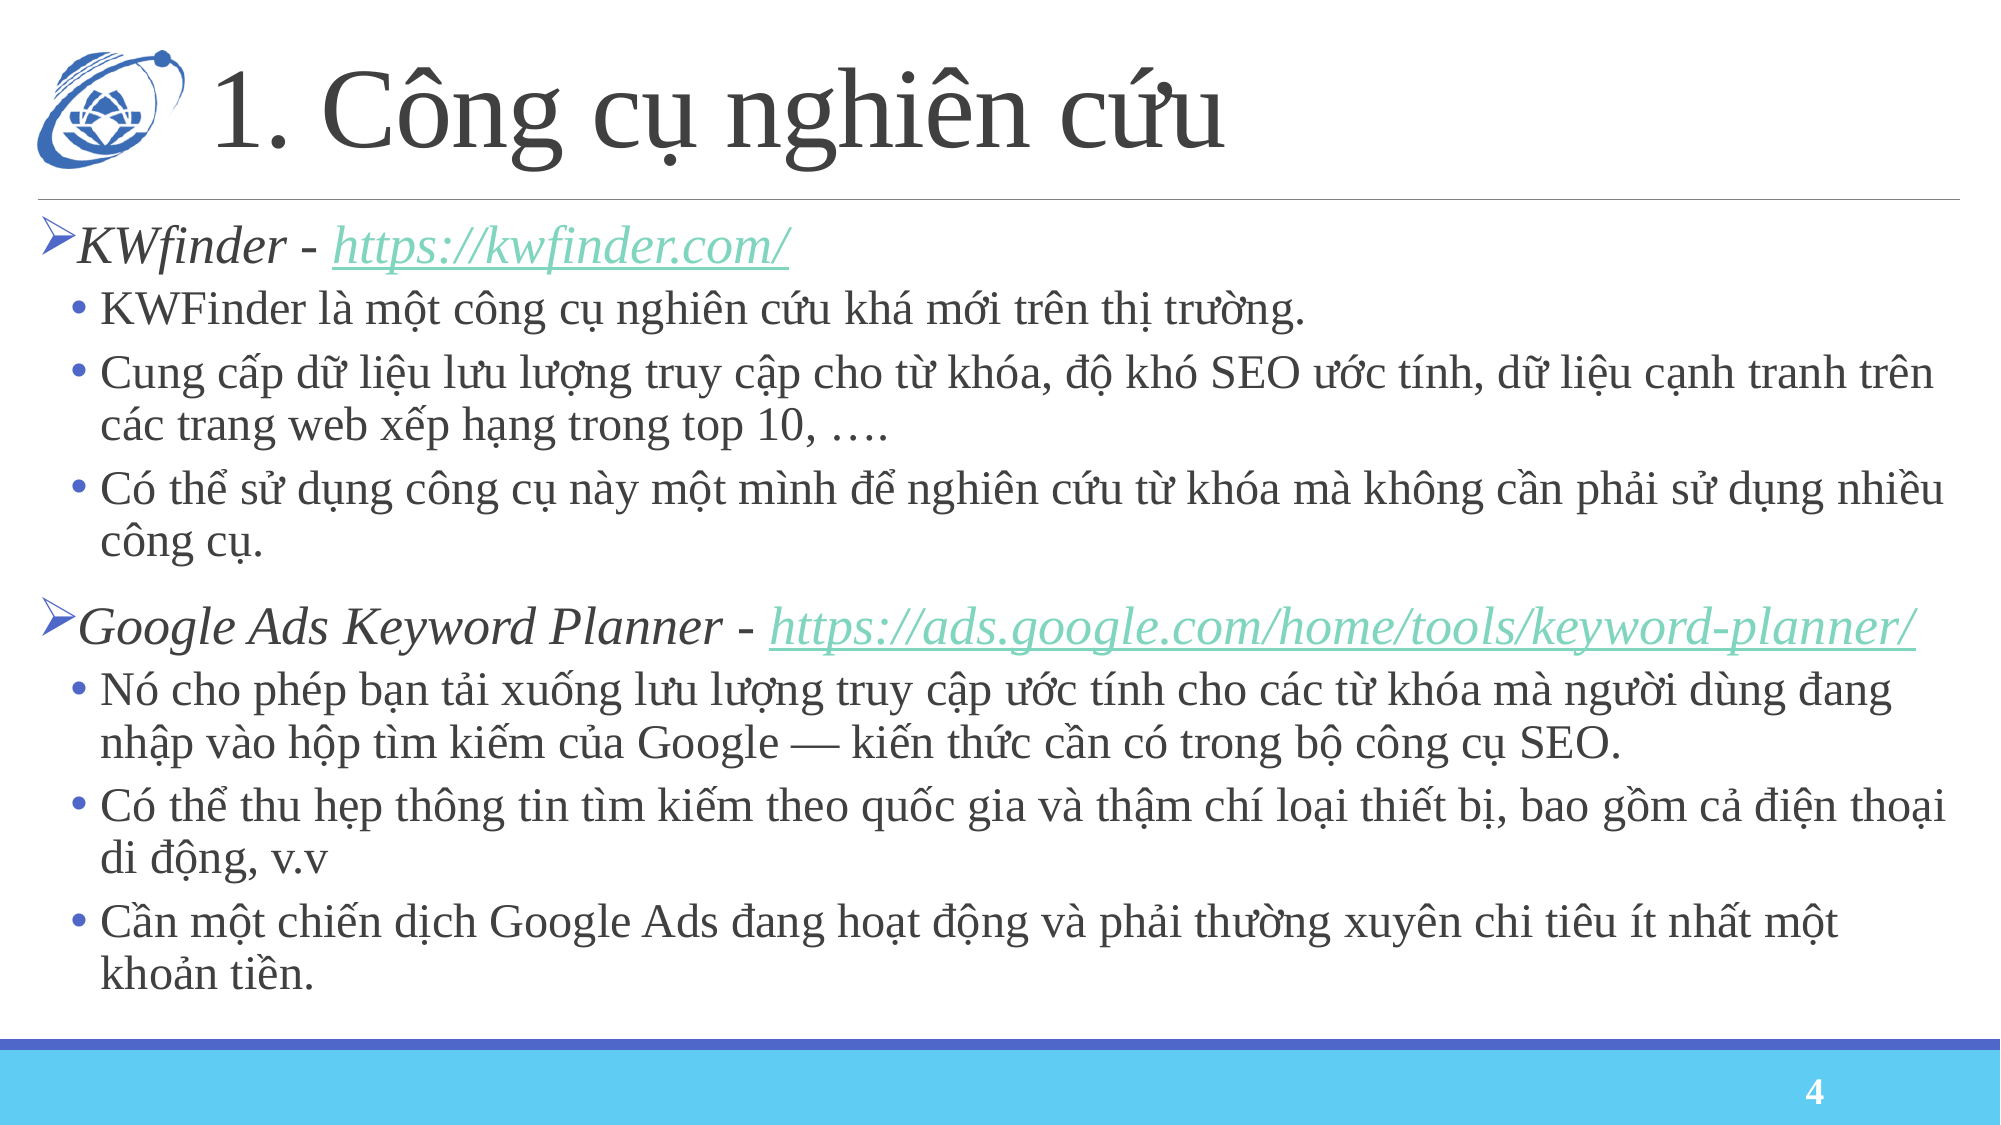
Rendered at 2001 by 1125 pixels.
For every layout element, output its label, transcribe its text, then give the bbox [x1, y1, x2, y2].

list KWfinder - https://kwfinder.com/ KWFinder là một công cụ nghiên cứu khá mới trên thị trường. Cung cấp dữ liệu lưu lượng truy cập cho từ khóa, độ khó SEO ước tính, dữ liệu cạnh tranh trên các trang web xếp hạng trong top 10, …. Có thể sử dụng công cụ này một mình để nghiên cứu từ khóa mà không cần phải sử dụng nhiều công cụ. Google Ads Keyword Planner - https://ads.google.com/home/tools/keyword-planner/ Nó cho phép bạn tải xuống lưu lượng truy cập ước tính cho các từ khóa mà người dùng đang nhập vào hộp tìm kiếm của Google — kiến thức cần có trong bộ công cụ SEO. Có thể thu hẹp thông tin tìm kiếm theo quốc gia và thậm chí loại thiết bị, bao gồm cả điện thoại di động, v.v Cần một chiến dịch Google Ads đang hoạt động và phải thường xuyên chi tiêu ít nhất một khoản tiền. [37, 209, 1961, 1011]
slide_number 4 [1624, 1059, 1840, 1120]
title 1. Công cụ nghiên cứu [193, 47, 1961, 192]
picture [37, 34, 185, 183]
